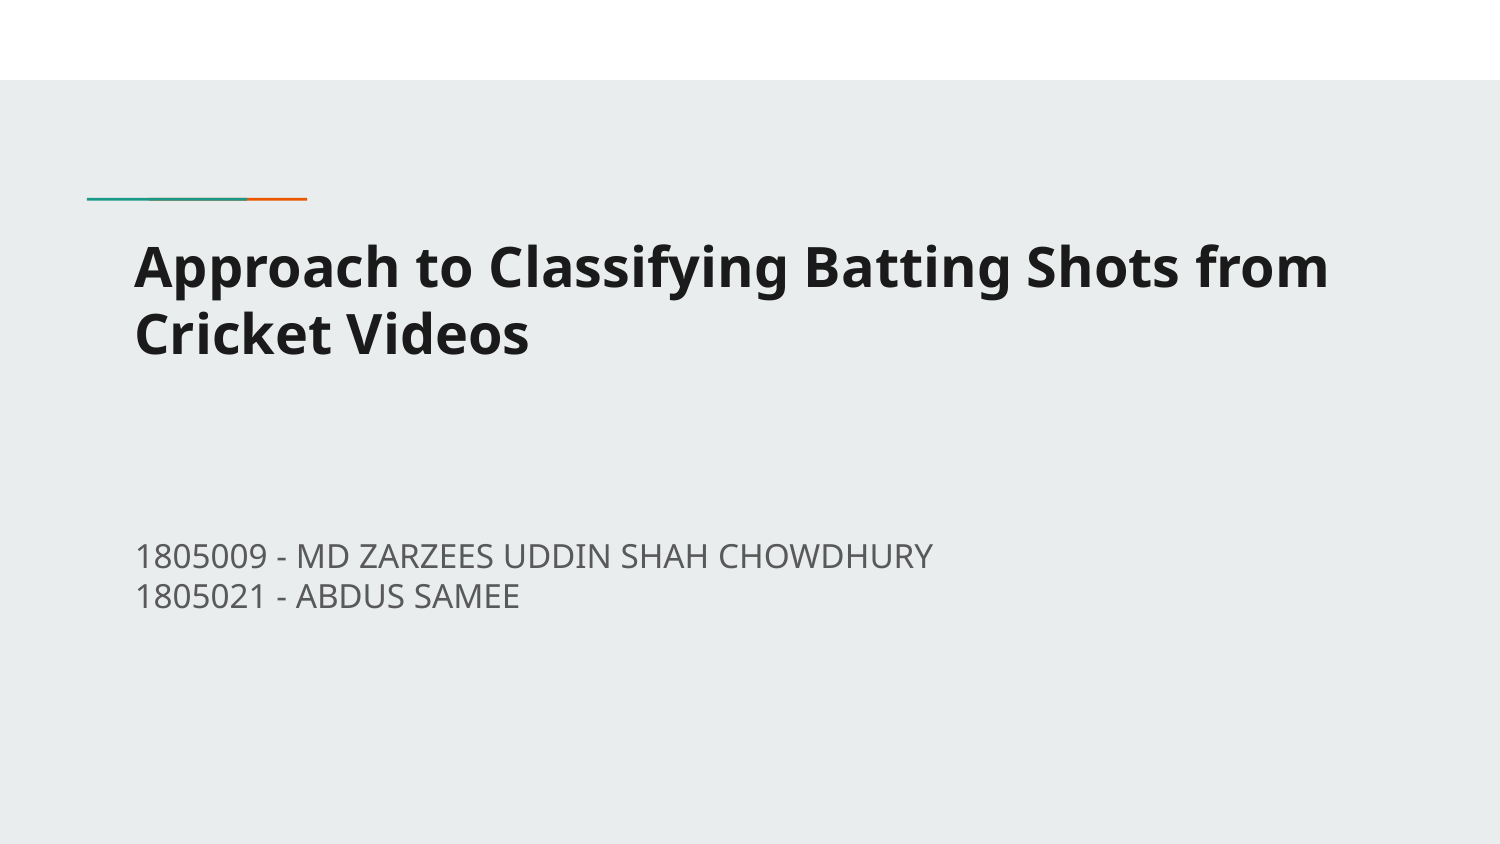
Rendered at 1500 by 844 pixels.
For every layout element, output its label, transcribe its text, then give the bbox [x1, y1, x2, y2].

title Approach to Classifying Batting Shots from Cricket Videos [119, 216, 1381, 490]
subtitle 1805009 - MD ZARZEES UDDIN SHAH CHOWDHURY 1805021 - ABDUS SAMEE [119, 520, 1381, 664]
